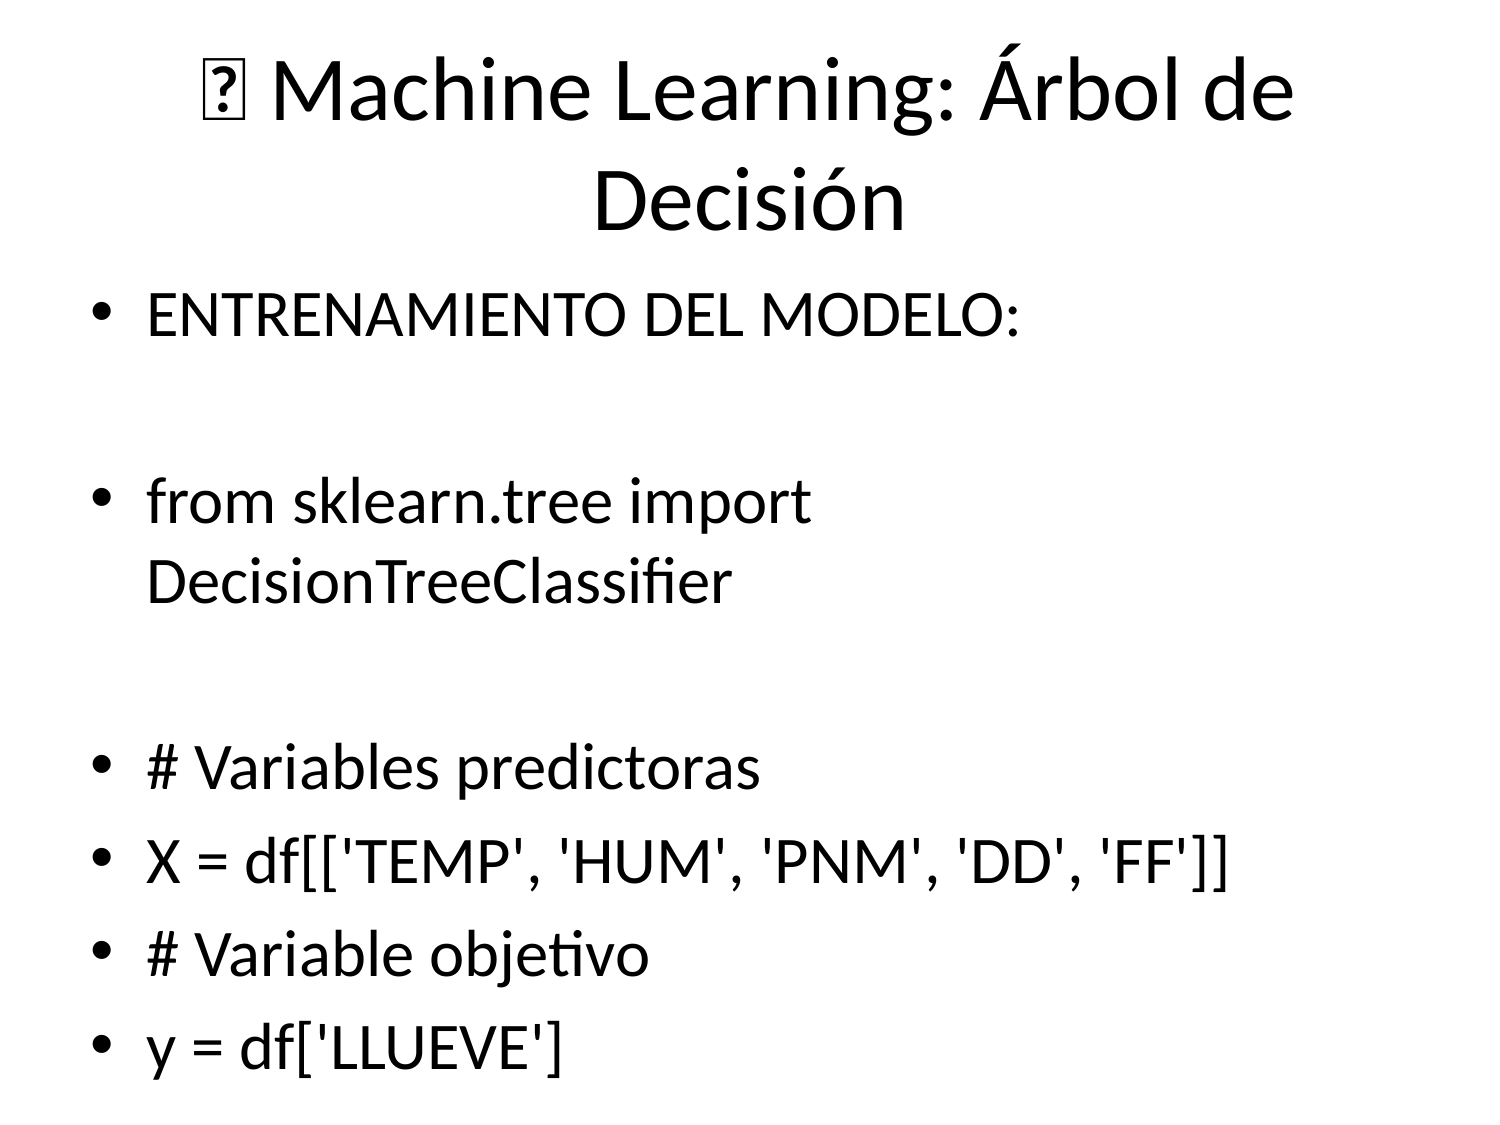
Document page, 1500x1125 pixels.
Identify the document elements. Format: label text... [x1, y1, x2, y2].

list ENTRENAMIENTO DEL MODELO: from sklearn.tree import DecisionTreeClassifier # Variables predictoras X = df[['TEMP', 'HUM', 'PNM', 'DD', 'FF']] # Variable objetivo y = df['LLUEVE'] # Crear y entrenar modelo model = DecisionTreeClassifier(random_state=42) model.fit(X, y) # Hacer predicciones predicciones = model.predict(X) ¿CÓMO FUNCIONA? El modelo genera reglas automáticamente: "Si humedad > 75% Y presión < 1010 → LLUEVE" "Si humedad ≤ 75% → NO LLUEVE" RESULTADO REAL: Accuracy: 100% (¡Precisión perfecta!) El modelo puede predecir lluvia sin errores [75, 262, 1425, 1005]
title 🤖 Machine Learning: Árbol de Decisión [75, 45, 1425, 233]
